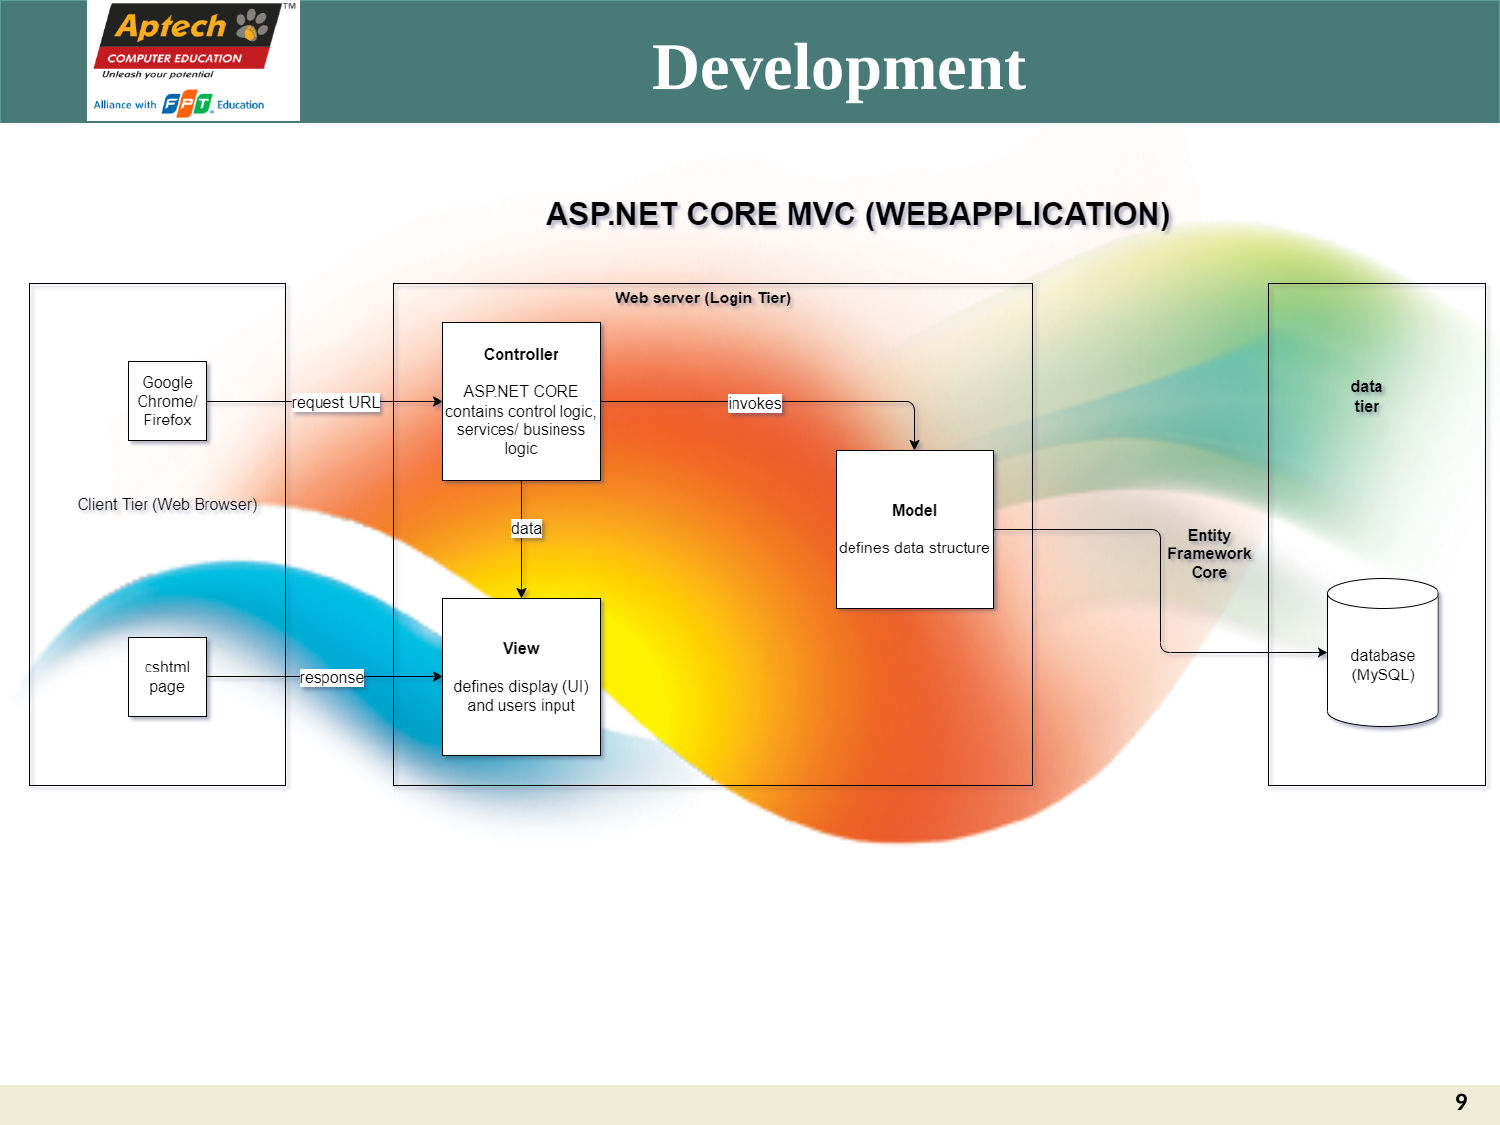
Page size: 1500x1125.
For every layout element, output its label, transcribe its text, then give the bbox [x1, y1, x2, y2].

picture [87, 0, 300, 12]
slide_number 9 [17, 1087, 1483, 1115]
title Development [49, 12, 1463, 113]
picture [87, 113, 300, 121]
picture [0, 123, 1500, 1085]
